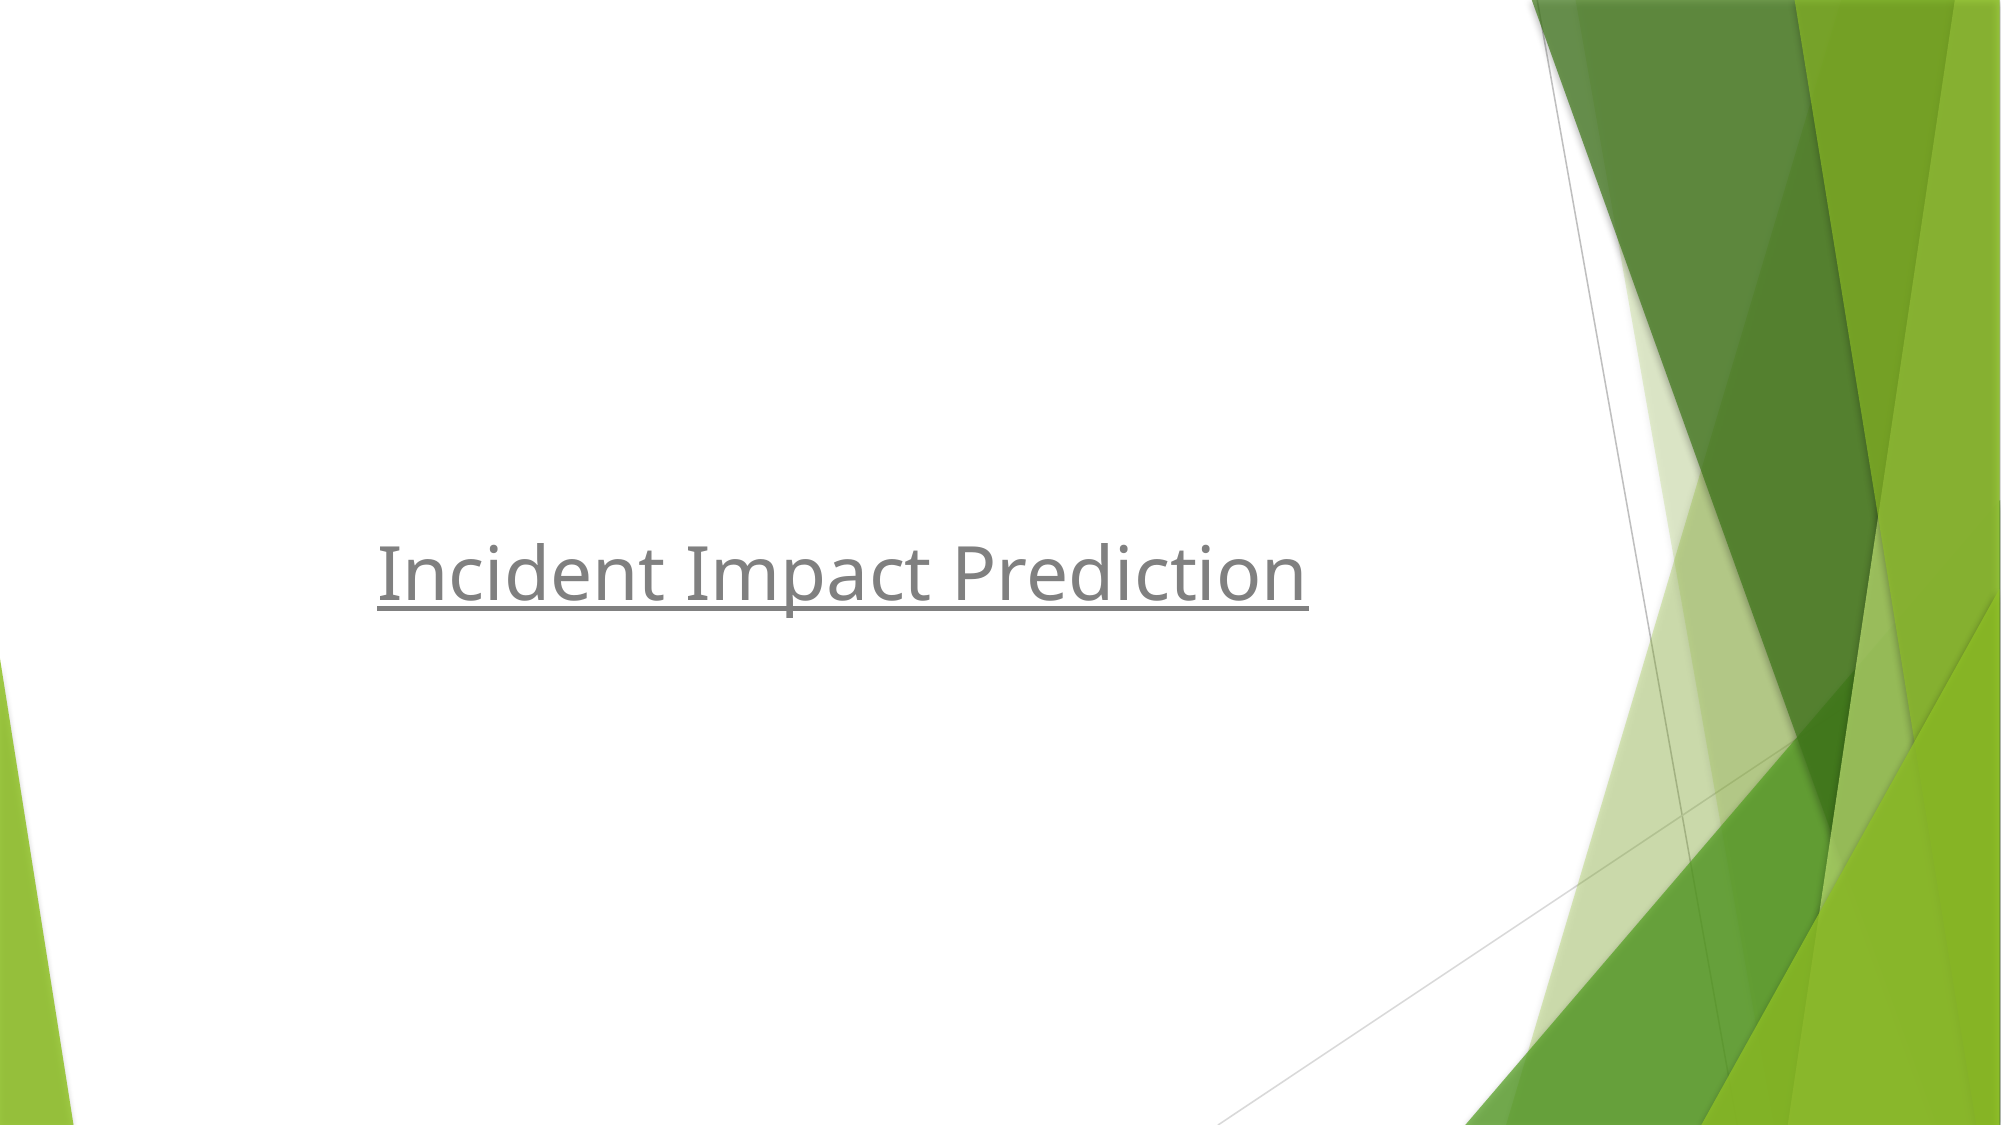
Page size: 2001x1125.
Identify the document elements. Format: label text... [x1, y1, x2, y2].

title Incident Impact Prediction [362, 517, 1938, 690]
